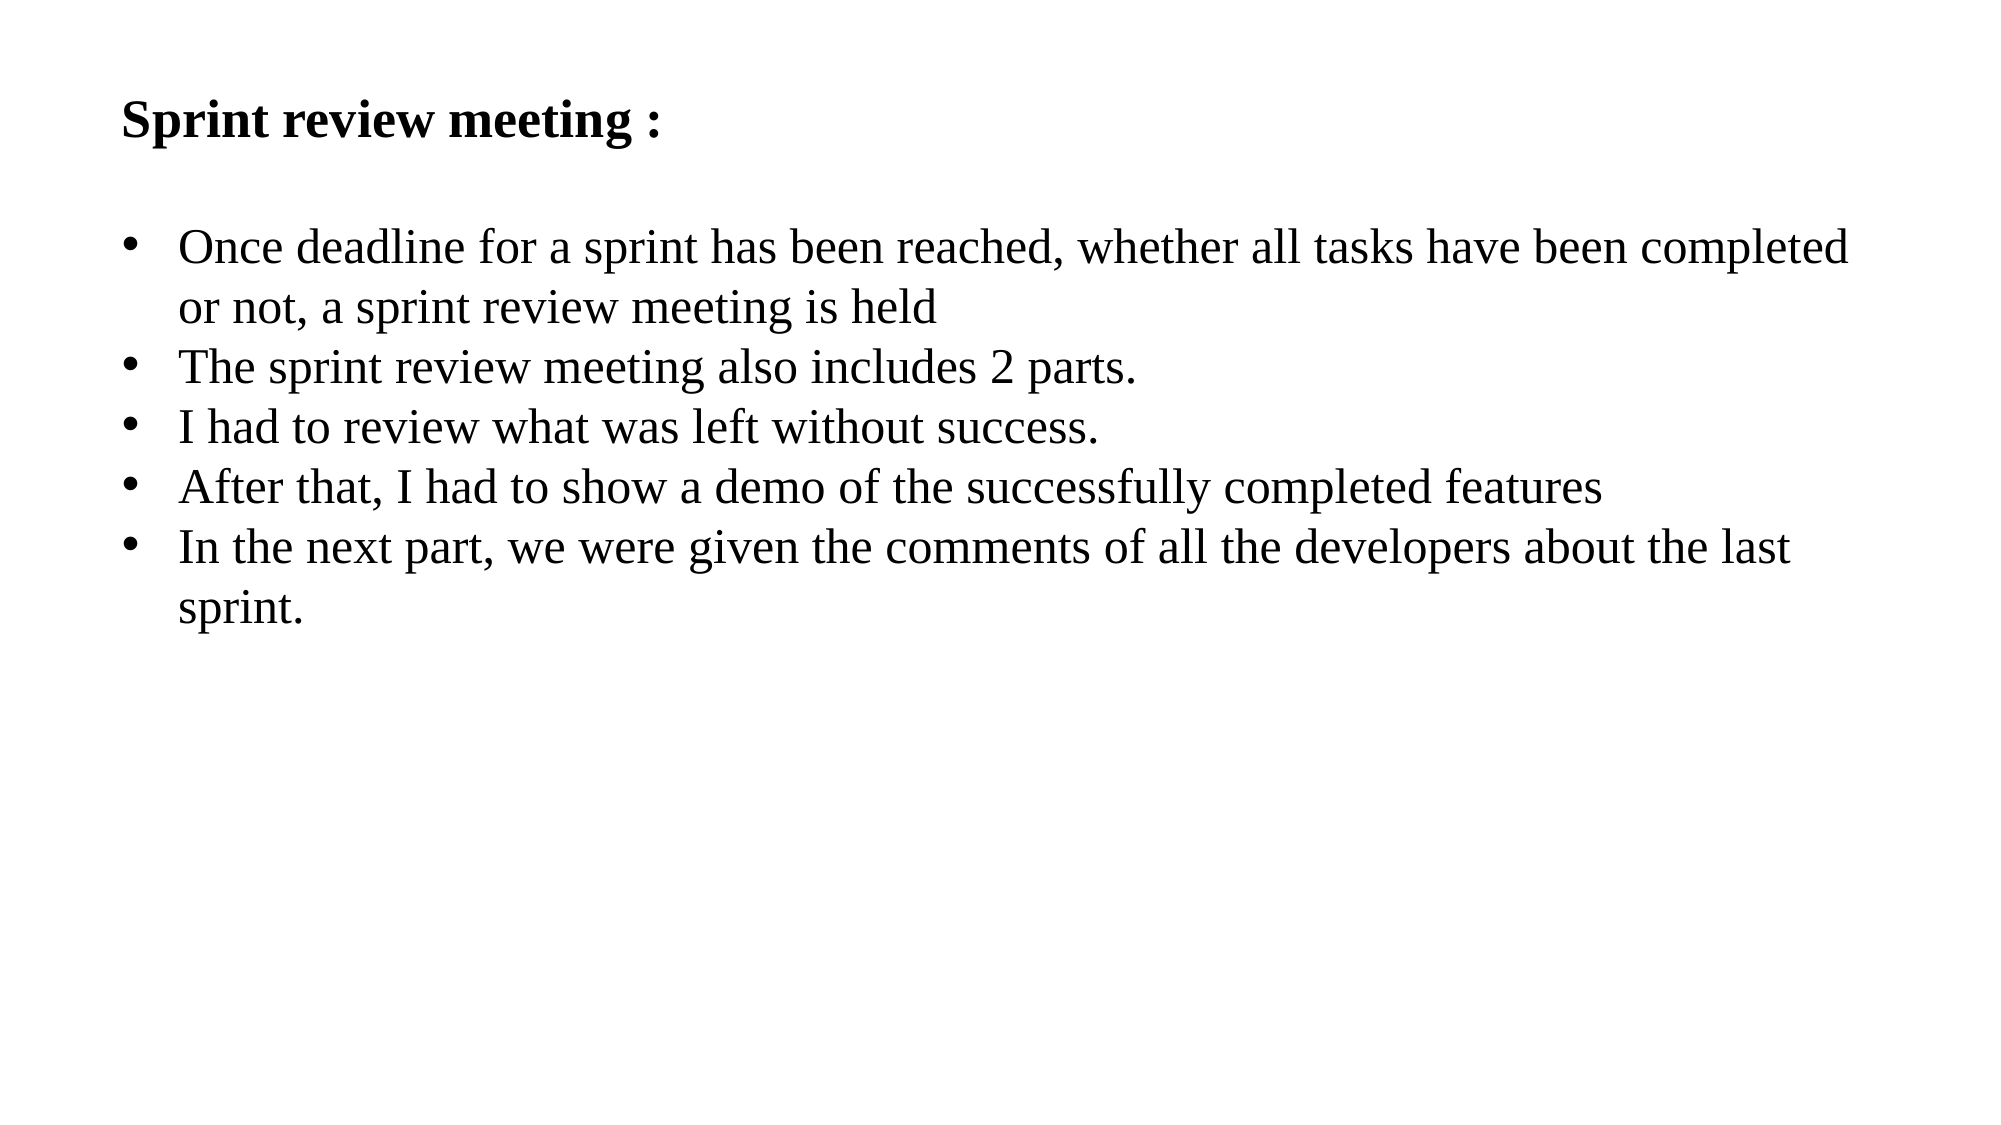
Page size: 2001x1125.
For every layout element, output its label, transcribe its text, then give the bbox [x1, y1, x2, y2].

text_box Sprint review meeting : Once deadline for a sprint has been reached, whether all tasks have been completed or not, a sprint review meeting is held The sprint review meeting also includes 2 parts. I had to review what was left without success. After that, I had to show a demo of the successfully completed features In the next part, we were given the comments of all the developers about the last sprint. [107, 76, 1893, 641]
